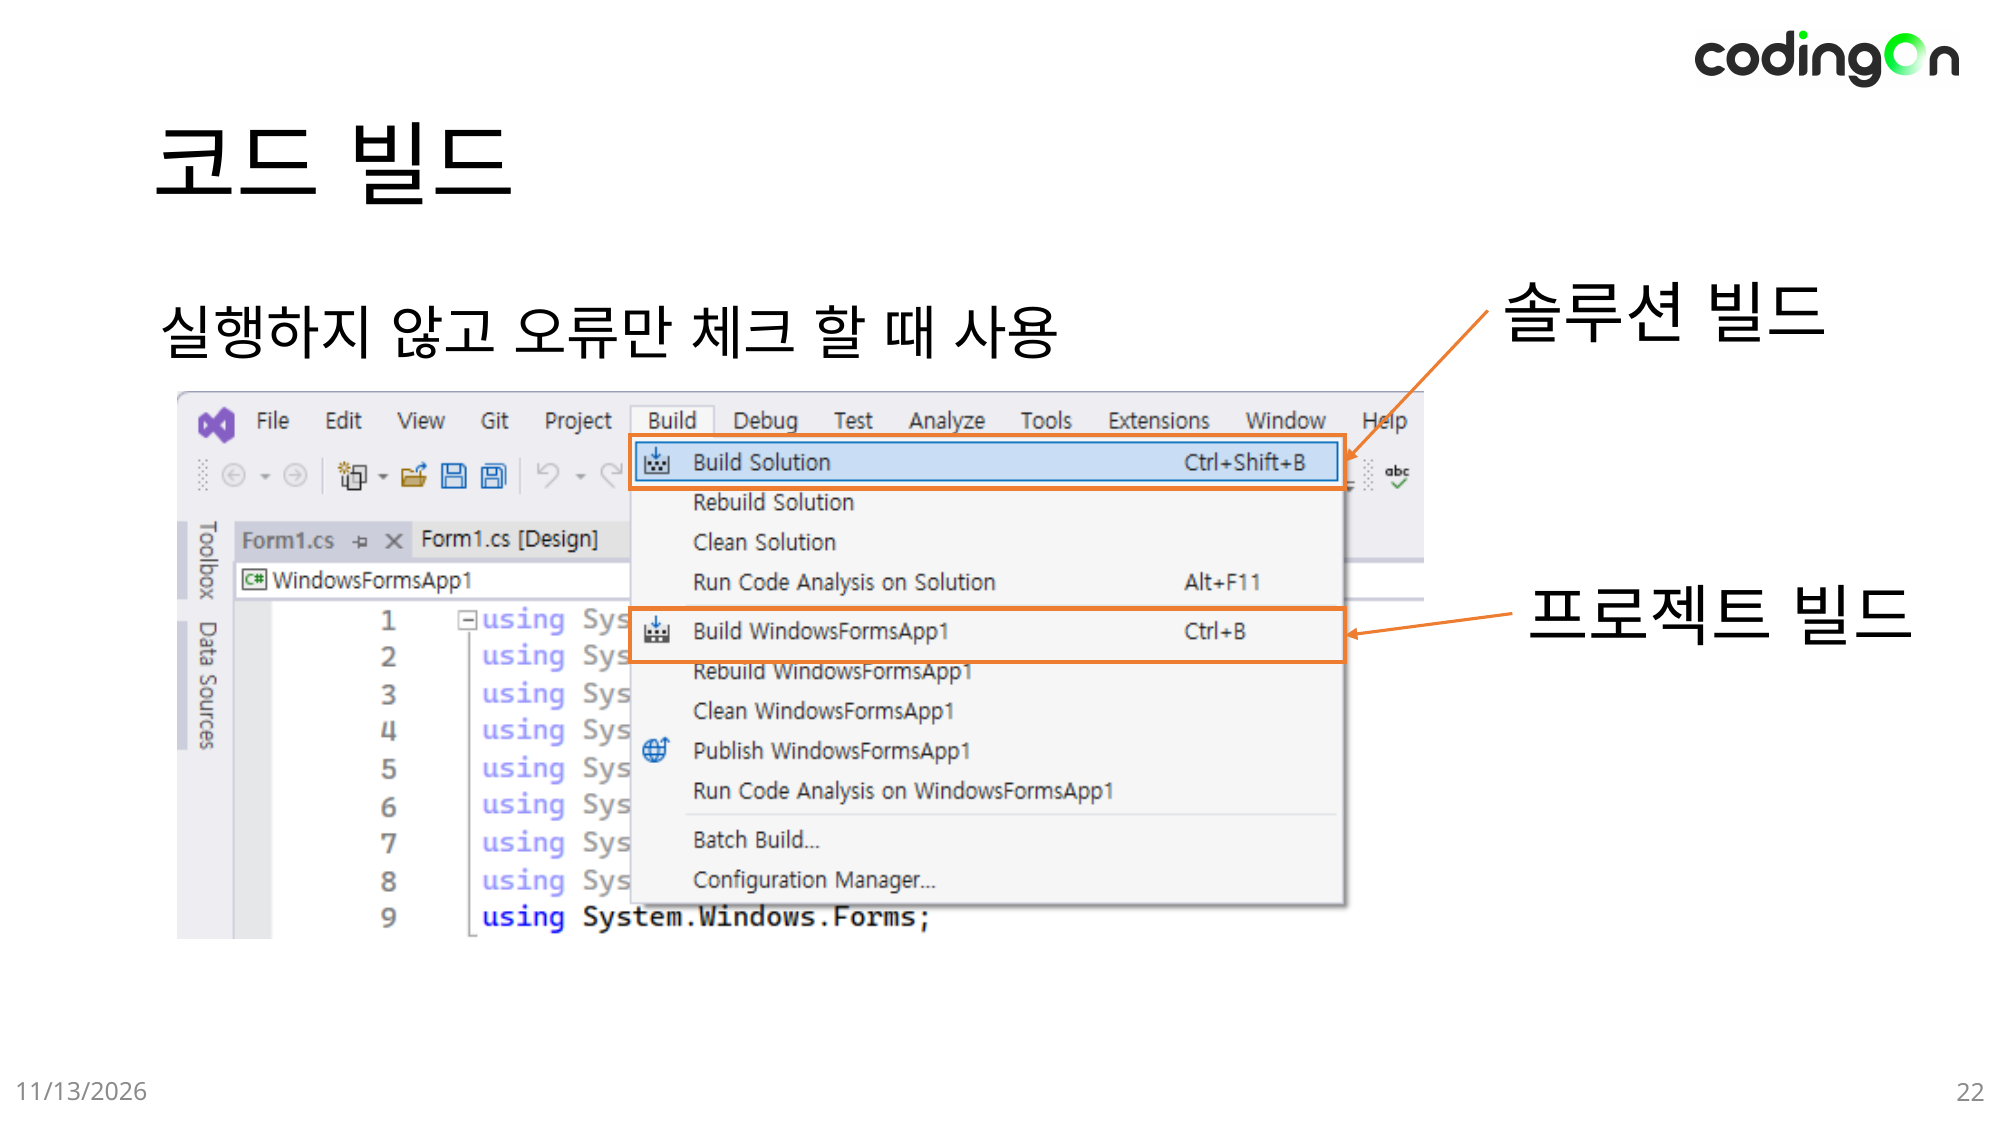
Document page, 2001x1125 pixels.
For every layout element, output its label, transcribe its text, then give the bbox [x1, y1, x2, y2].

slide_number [0, 1062, 450, 1123]
picture [177, 391, 1424, 939]
text_box 프로젝트 빌드 [1512, 566, 1930, 661]
slide_number 22 [1550, 1063, 2000, 1124]
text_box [1344, 311, 1497, 462]
text_box 실행하지 않고 오류만 체크 할 때 사용 [145, 289, 1075, 374]
picture [1695, 30, 1959, 88]
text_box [1345, 614, 1524, 636]
title 코드 빌드 [137, 59, 1863, 278]
text_box 솔루션 빌드 [1487, 263, 1844, 358]
